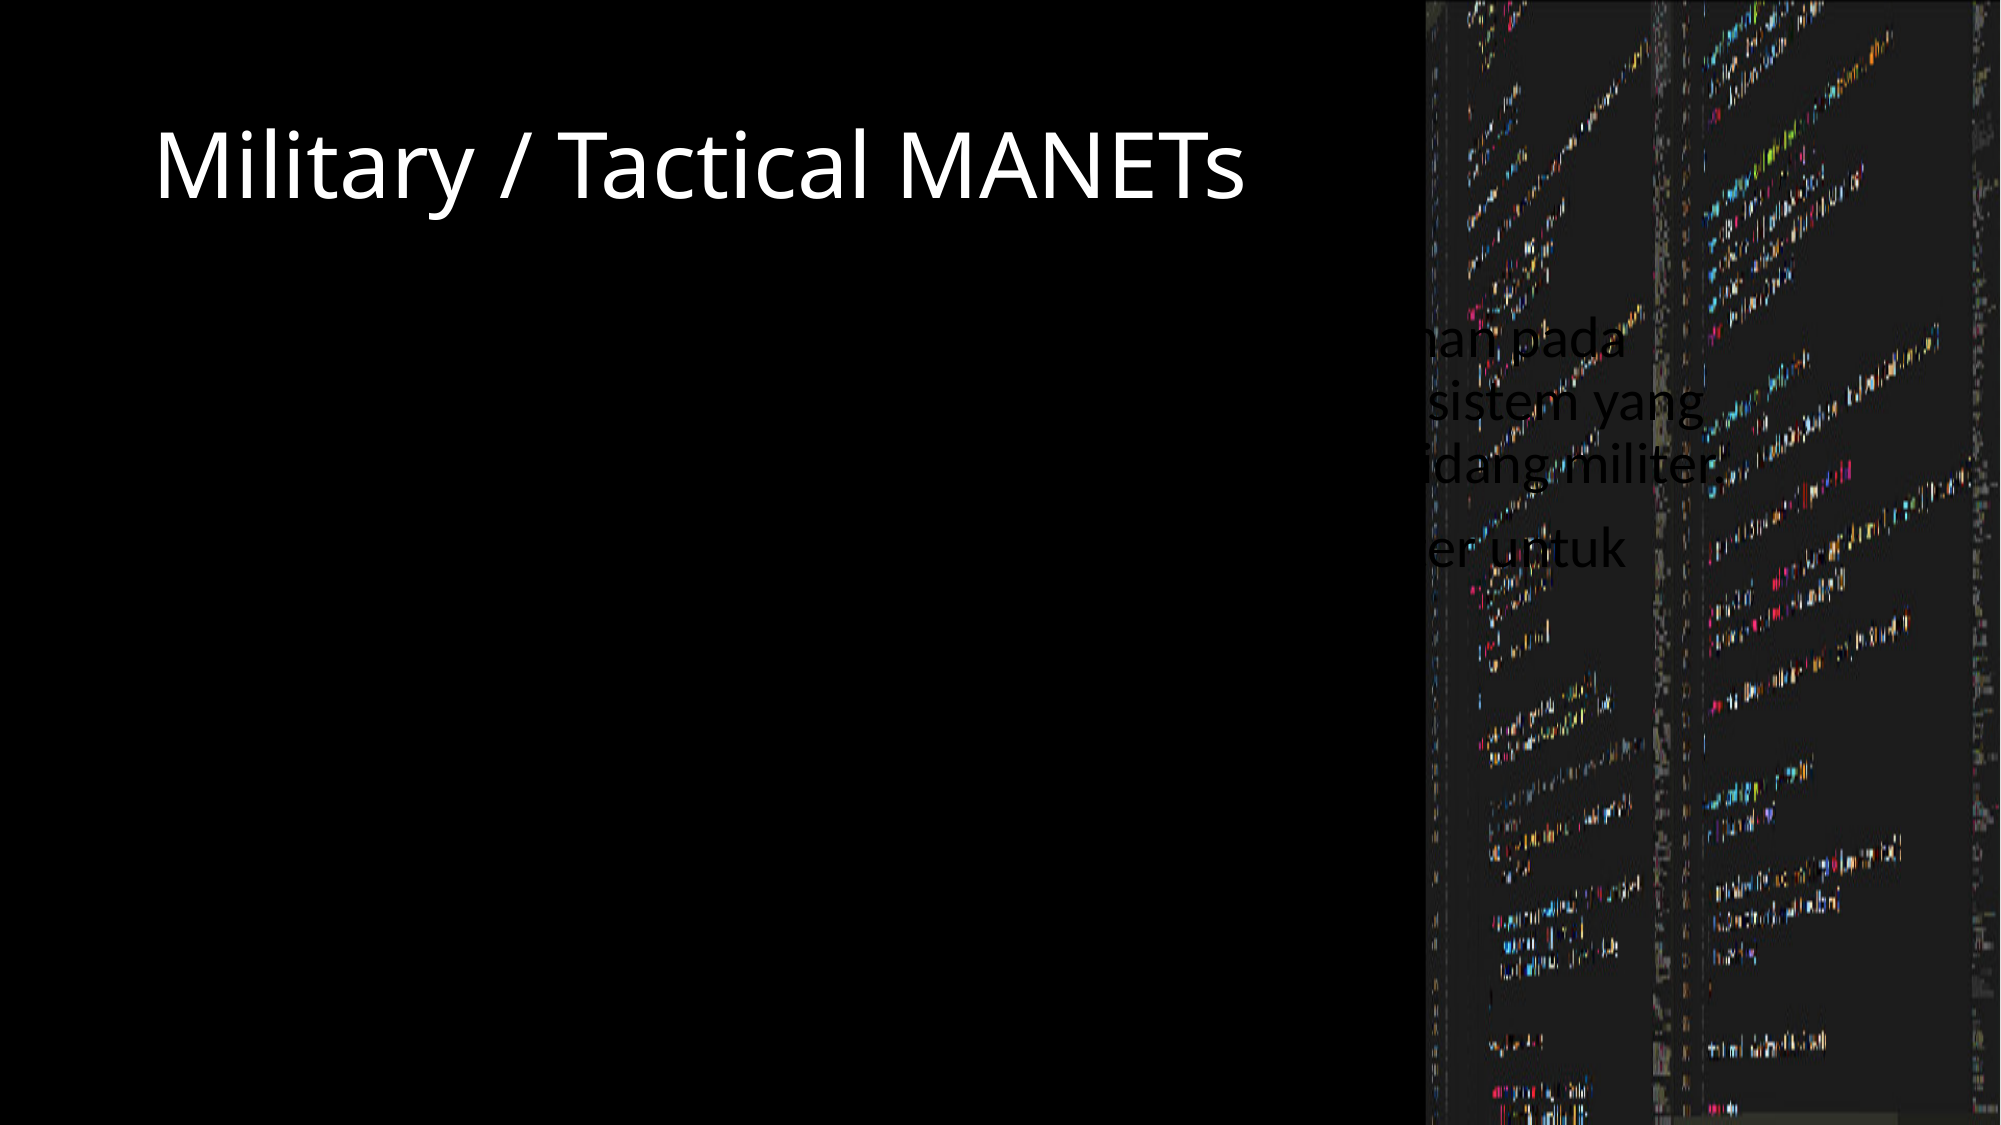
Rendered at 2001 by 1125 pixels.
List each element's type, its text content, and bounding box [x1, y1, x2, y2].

title Military / Tactical MANETs [137, 59, 1863, 278]
list MANETs digunakan oleh unit militer dengan penekanan pada keamanan, jangkauan dan integrasi jaringan dengan sistem yang sudah ada sebelumnya untuk dimanfaatkan dalam bidang militer. Penerapan : Ad Hoc yang dibuat pada pelatihan militer untuk mengetahui lokasi tiap tentara. [137, 299, 1863, 1014]
picture [0, 0, 2001, 1125]
